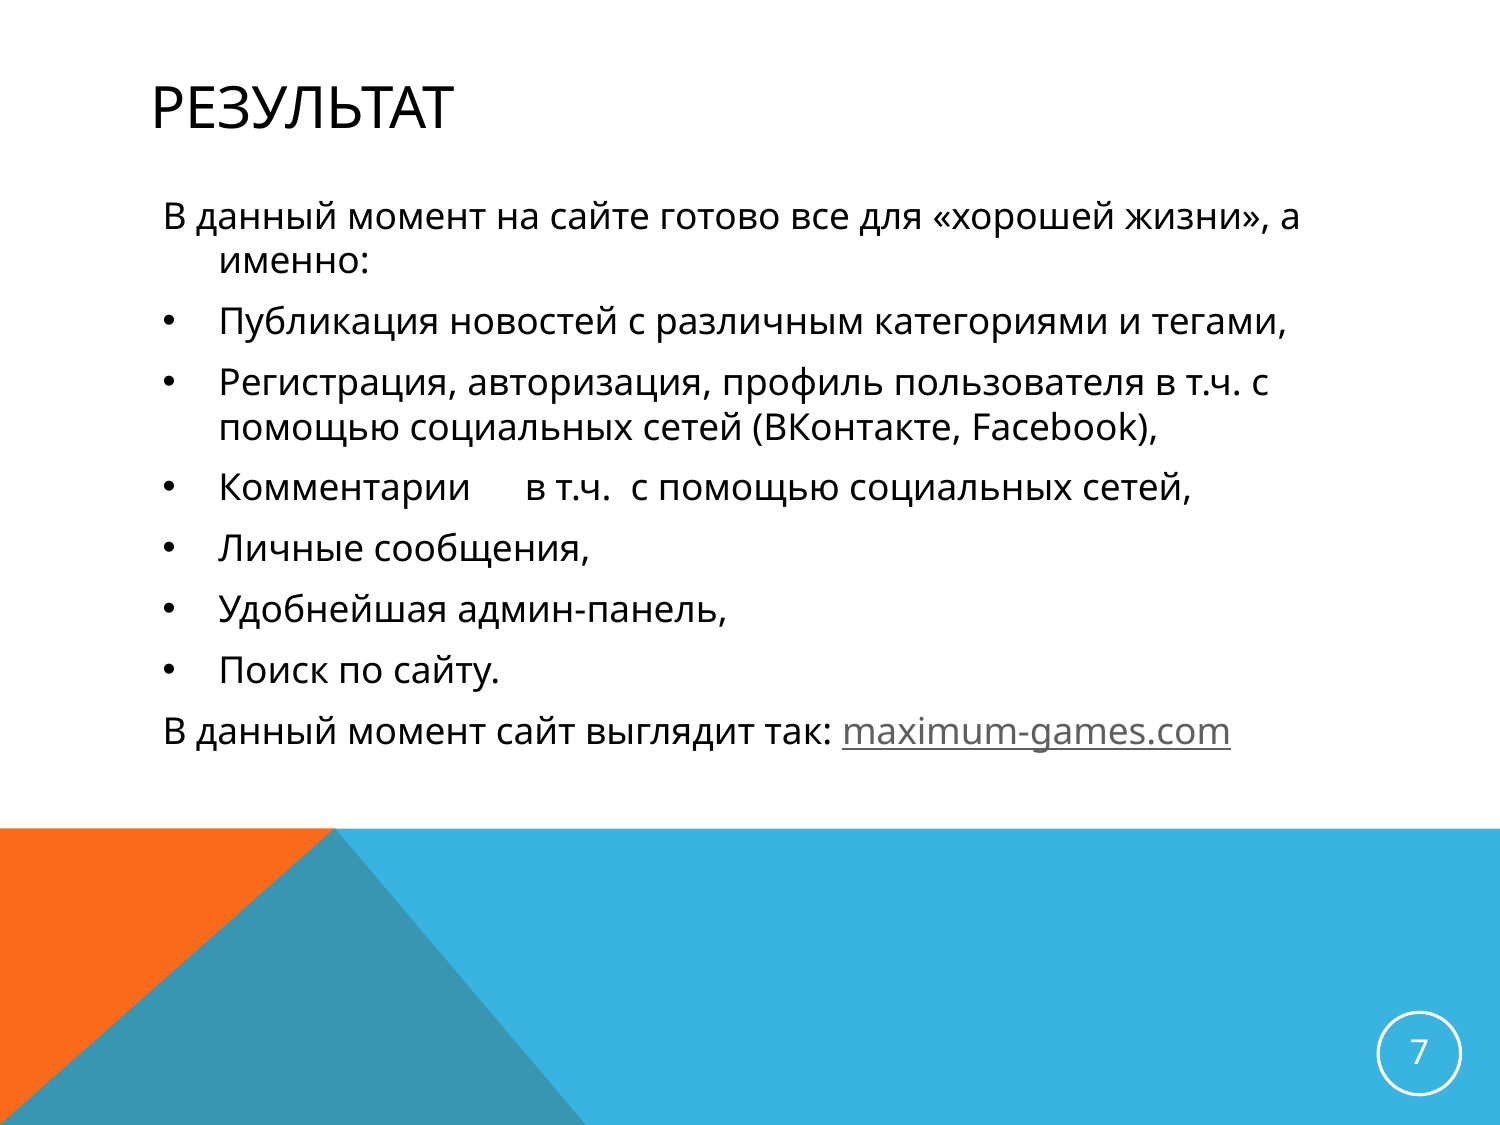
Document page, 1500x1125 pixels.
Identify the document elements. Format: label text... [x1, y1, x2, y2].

list В данный момент на сайте готово все для «хорошей жизни», а именно: Публикация новостей с различным категориями и тегами, Регистрация, авторизация, профиль пользователя в т.ч. с помощью социальных сетей (ВКонтакте, Facebook), Комментарии в т.ч. с помощью социальных сетей, Личные сообщения, Удобнейшая админ-панель, Поиск по сайту. В данный момент сайт выглядит так: maximum-games.com [147, 184, 1440, 772]
title Результат [135, 60, 1369, 150]
slide_number 7 [1376, 1010, 1463, 1097]
